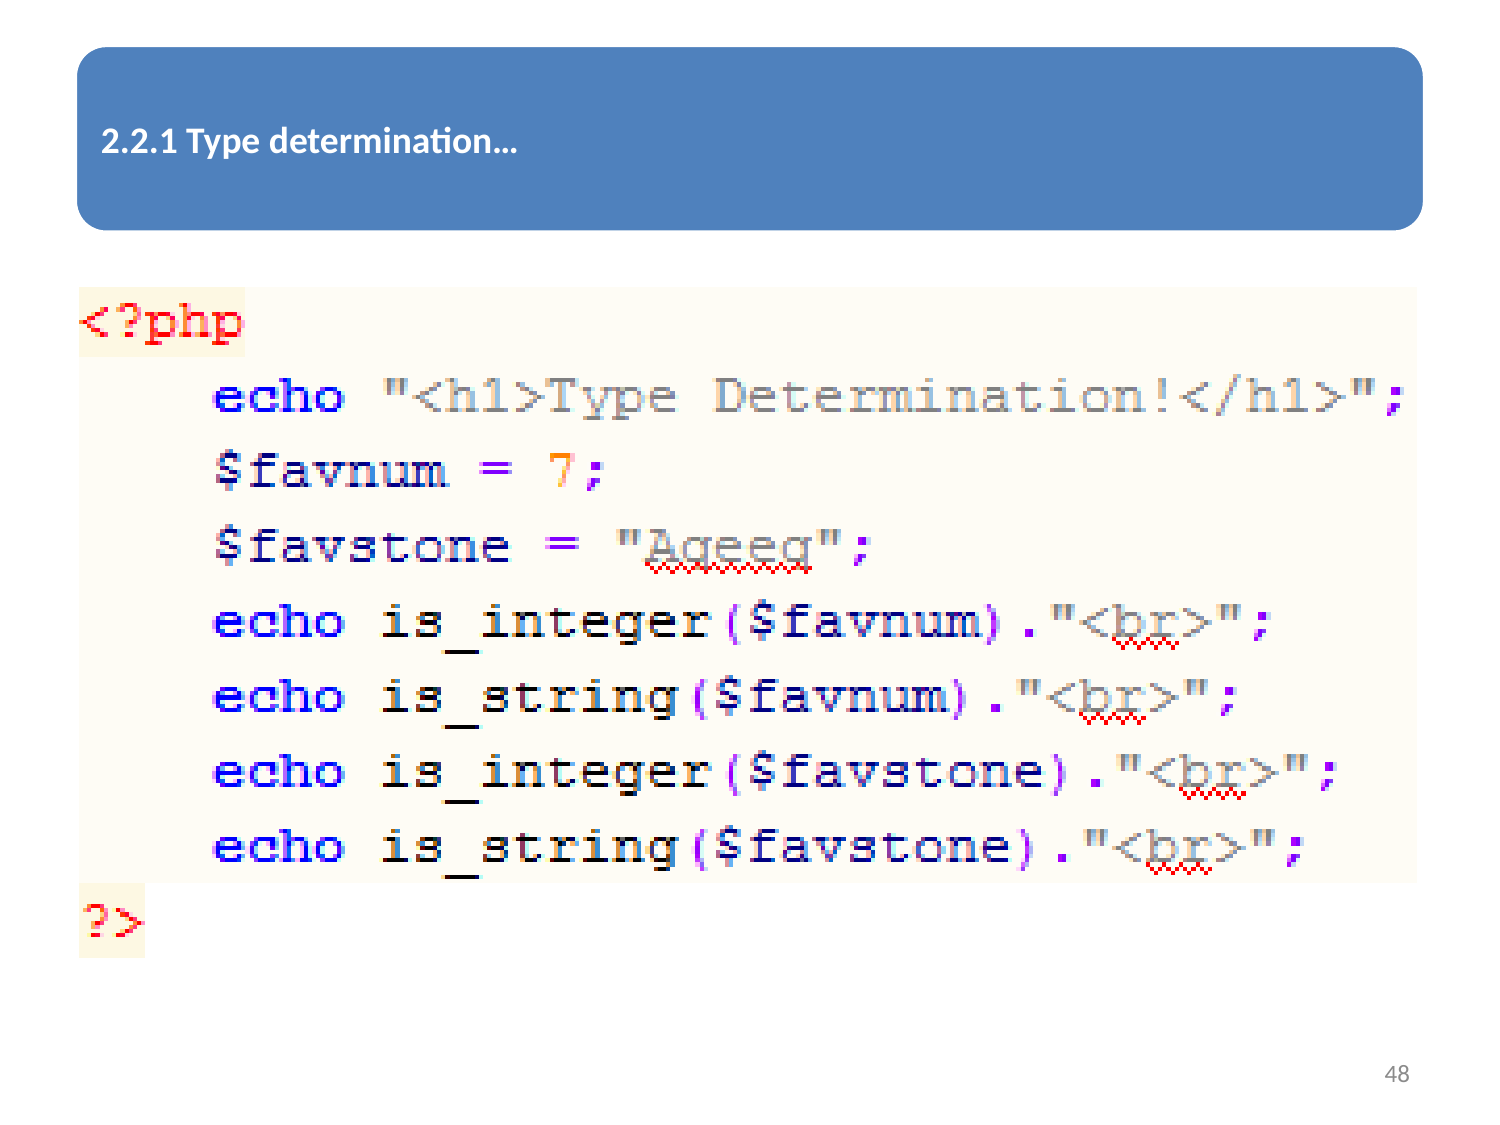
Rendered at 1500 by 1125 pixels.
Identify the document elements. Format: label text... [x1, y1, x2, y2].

slide_number 48 [1074, 1042, 1425, 1103]
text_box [74, 44, 1426, 233]
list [74, 287, 1417, 963]
